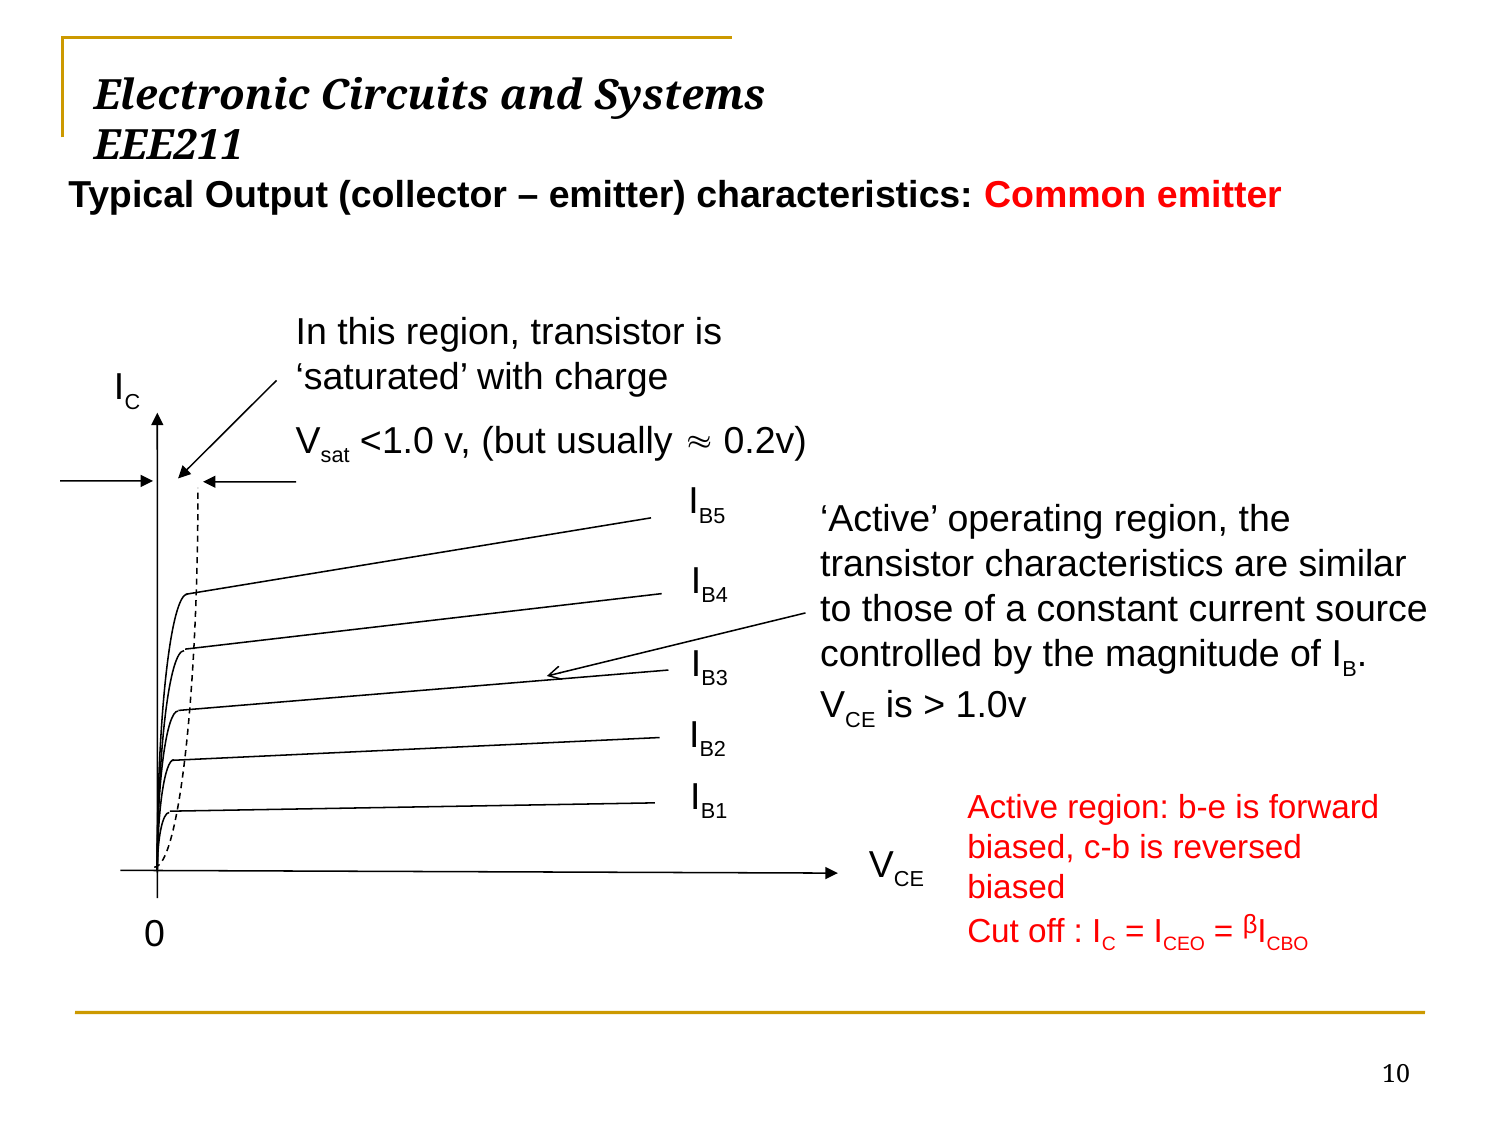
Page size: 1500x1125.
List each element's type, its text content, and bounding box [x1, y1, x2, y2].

title Electronic Circuits and Systems EEE211 [78, 60, 1418, 152]
text_box Active region: b-e is forward biased, c-b is reversed biased Cut off : IC = ICEO = ᵝICBO [958, 777, 1424, 963]
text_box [59, 299, 953, 973]
text_box ‘Active’ operating region, the transistor characteristics are similar to those of a constant current source controlled by the magnitude of IB. VCE is > 1.0v [958, 486, 1457, 739]
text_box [546, 607, 806, 677]
slide_number 10 [1074, 1023, 1426, 1100]
text_box Typical Output (collector – emitter) characteristics: Common emitter [53, 162, 1385, 223]
